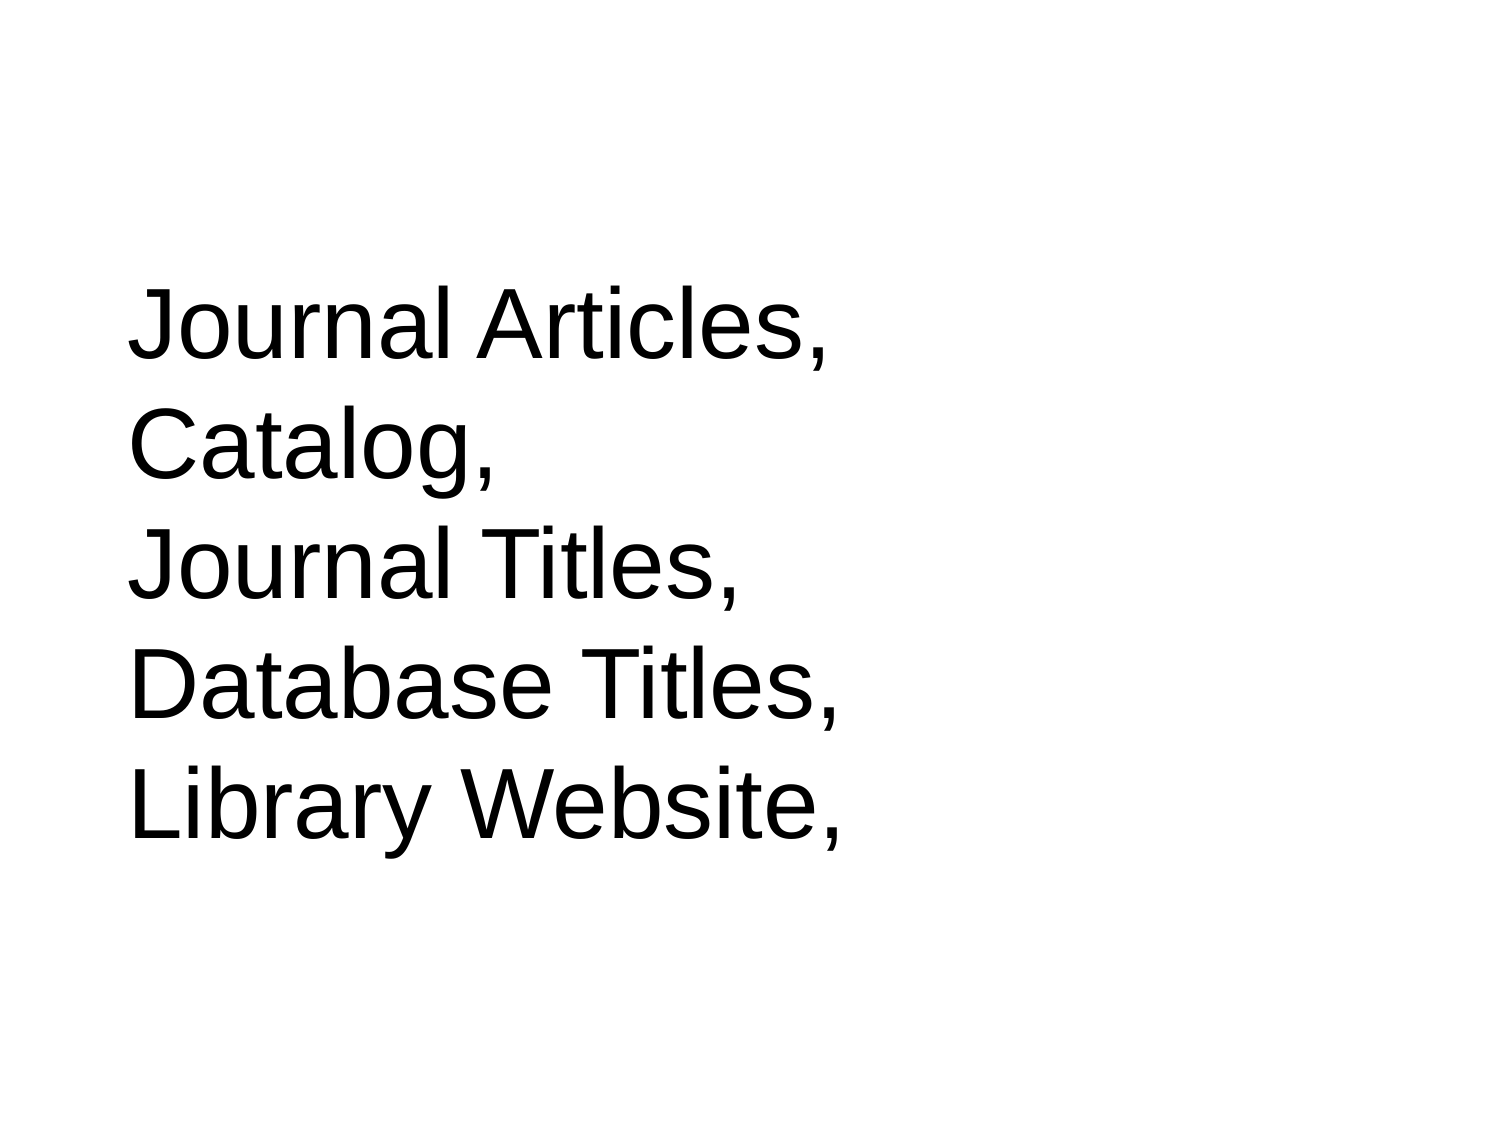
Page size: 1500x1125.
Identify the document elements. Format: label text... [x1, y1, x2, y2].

title Journal Articles, Catalog, Journal Titles, Database Titles, Library Website, [112, 300, 1388, 817]
